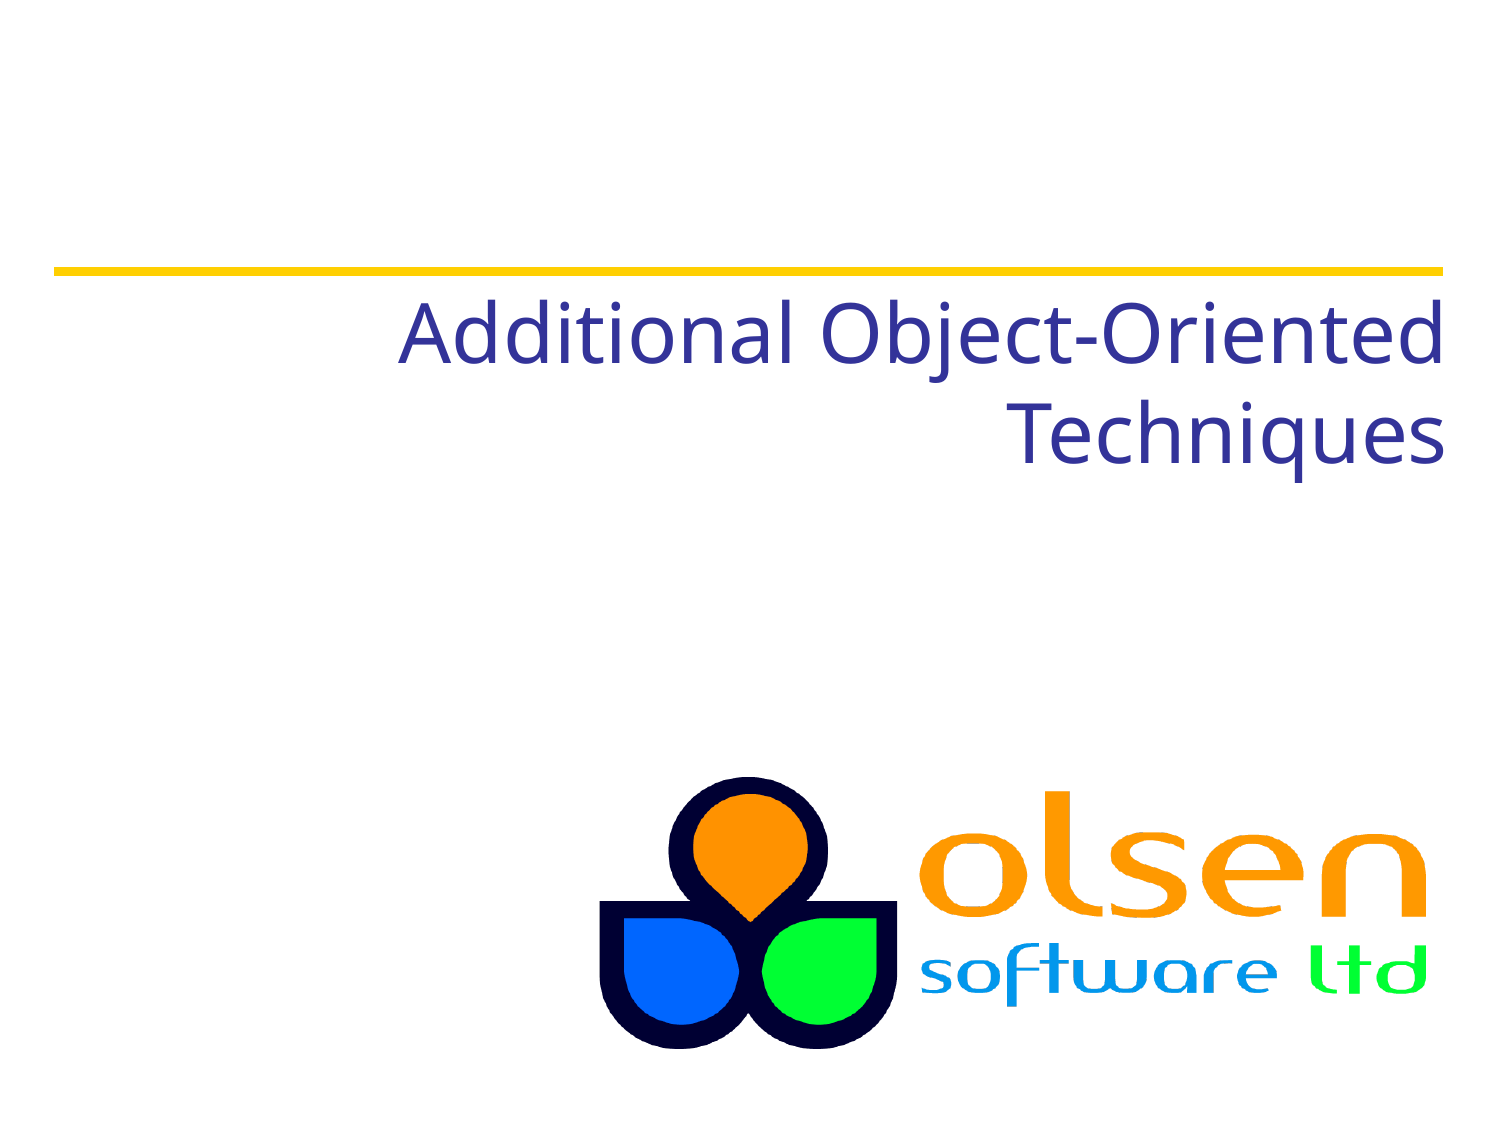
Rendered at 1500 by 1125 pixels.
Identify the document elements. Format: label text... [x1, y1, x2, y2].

picture [592, 726, 1500, 1056]
title Additional Object-Oriented Techniques [120, 264, 1449, 488]
